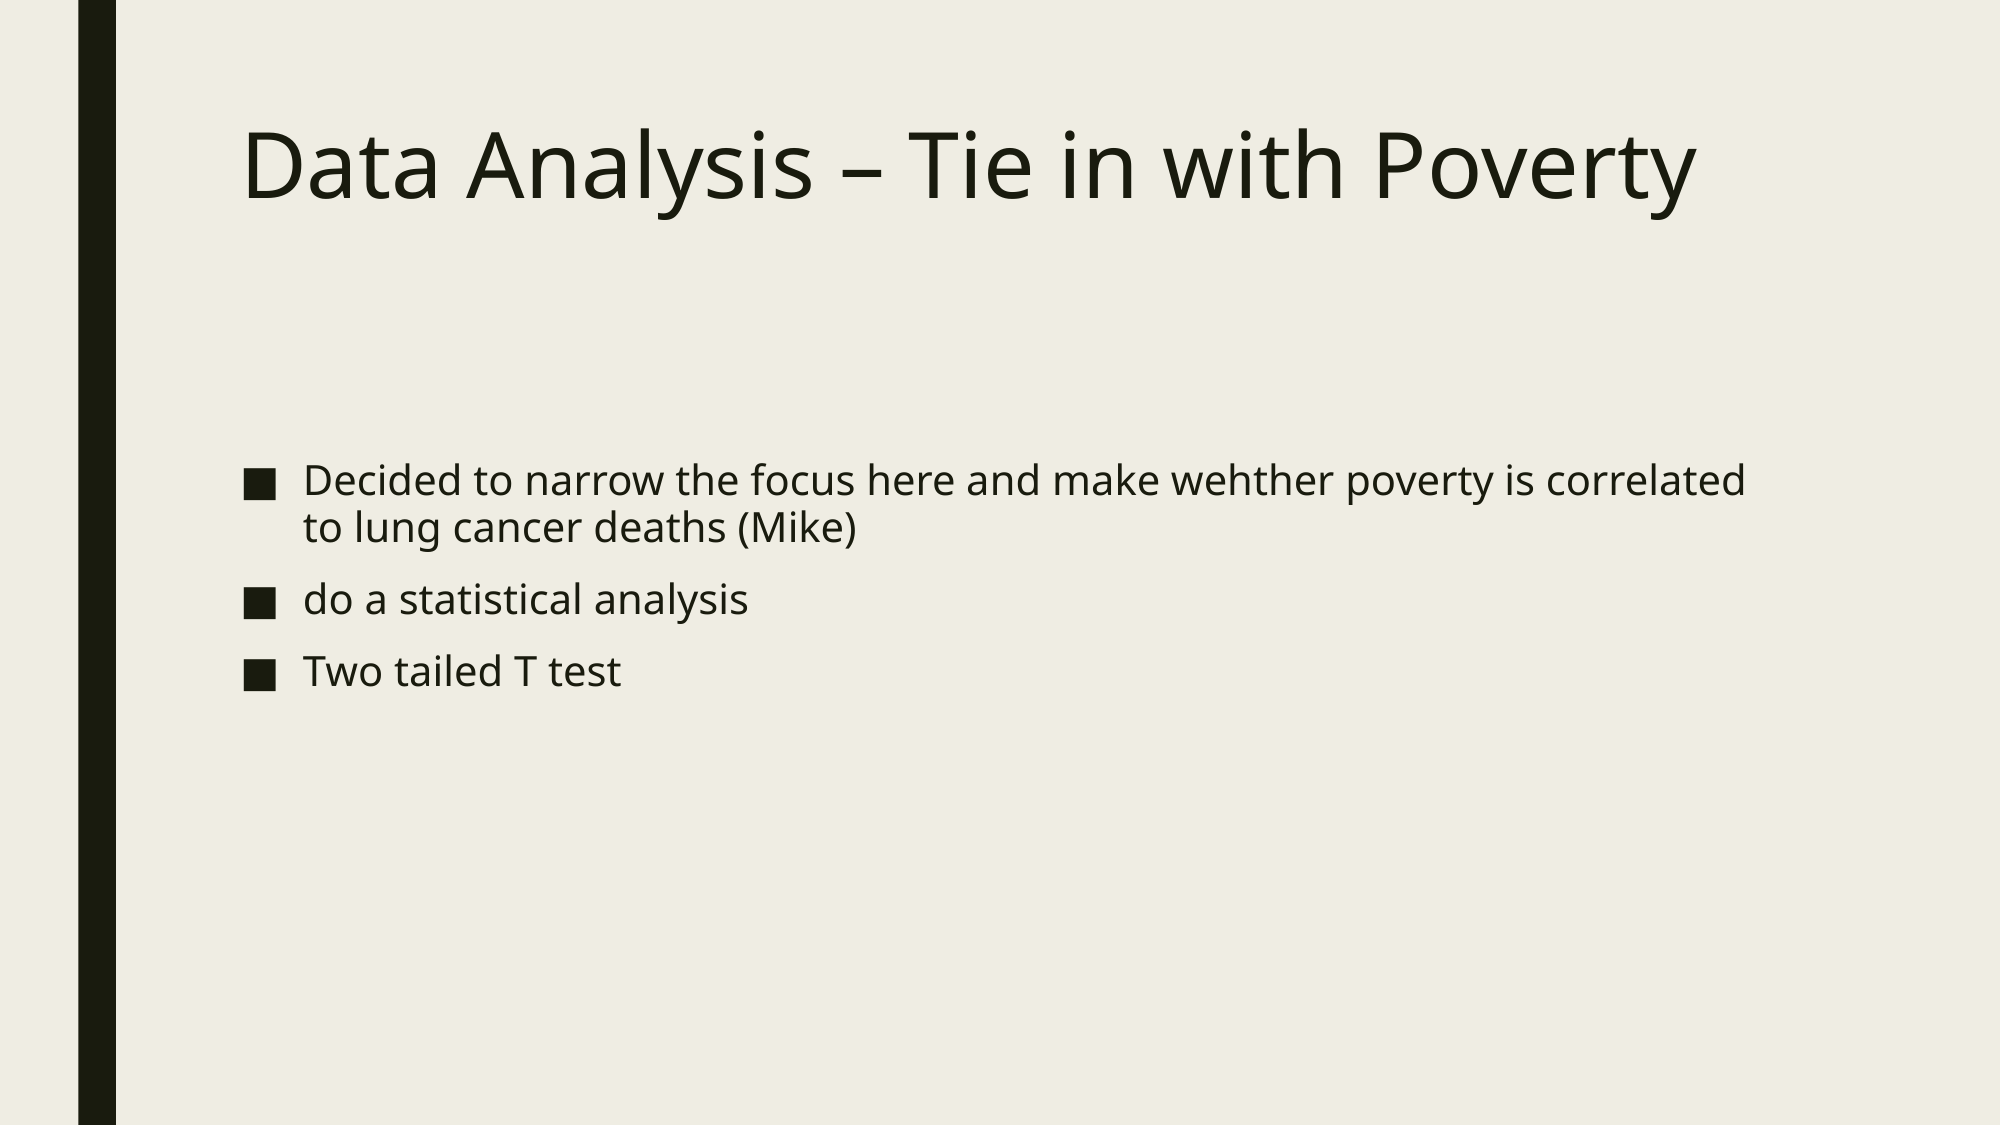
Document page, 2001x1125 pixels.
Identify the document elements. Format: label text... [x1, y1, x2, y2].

list Decided to narrow the focus here and make wehther poverty is correlated to lung cancer deaths (Mike) do a statistical analysis Two tailed T test [225, 375, 1800, 963]
title Data Analysis – Tie in with Poverty [225, 112, 1800, 357]
